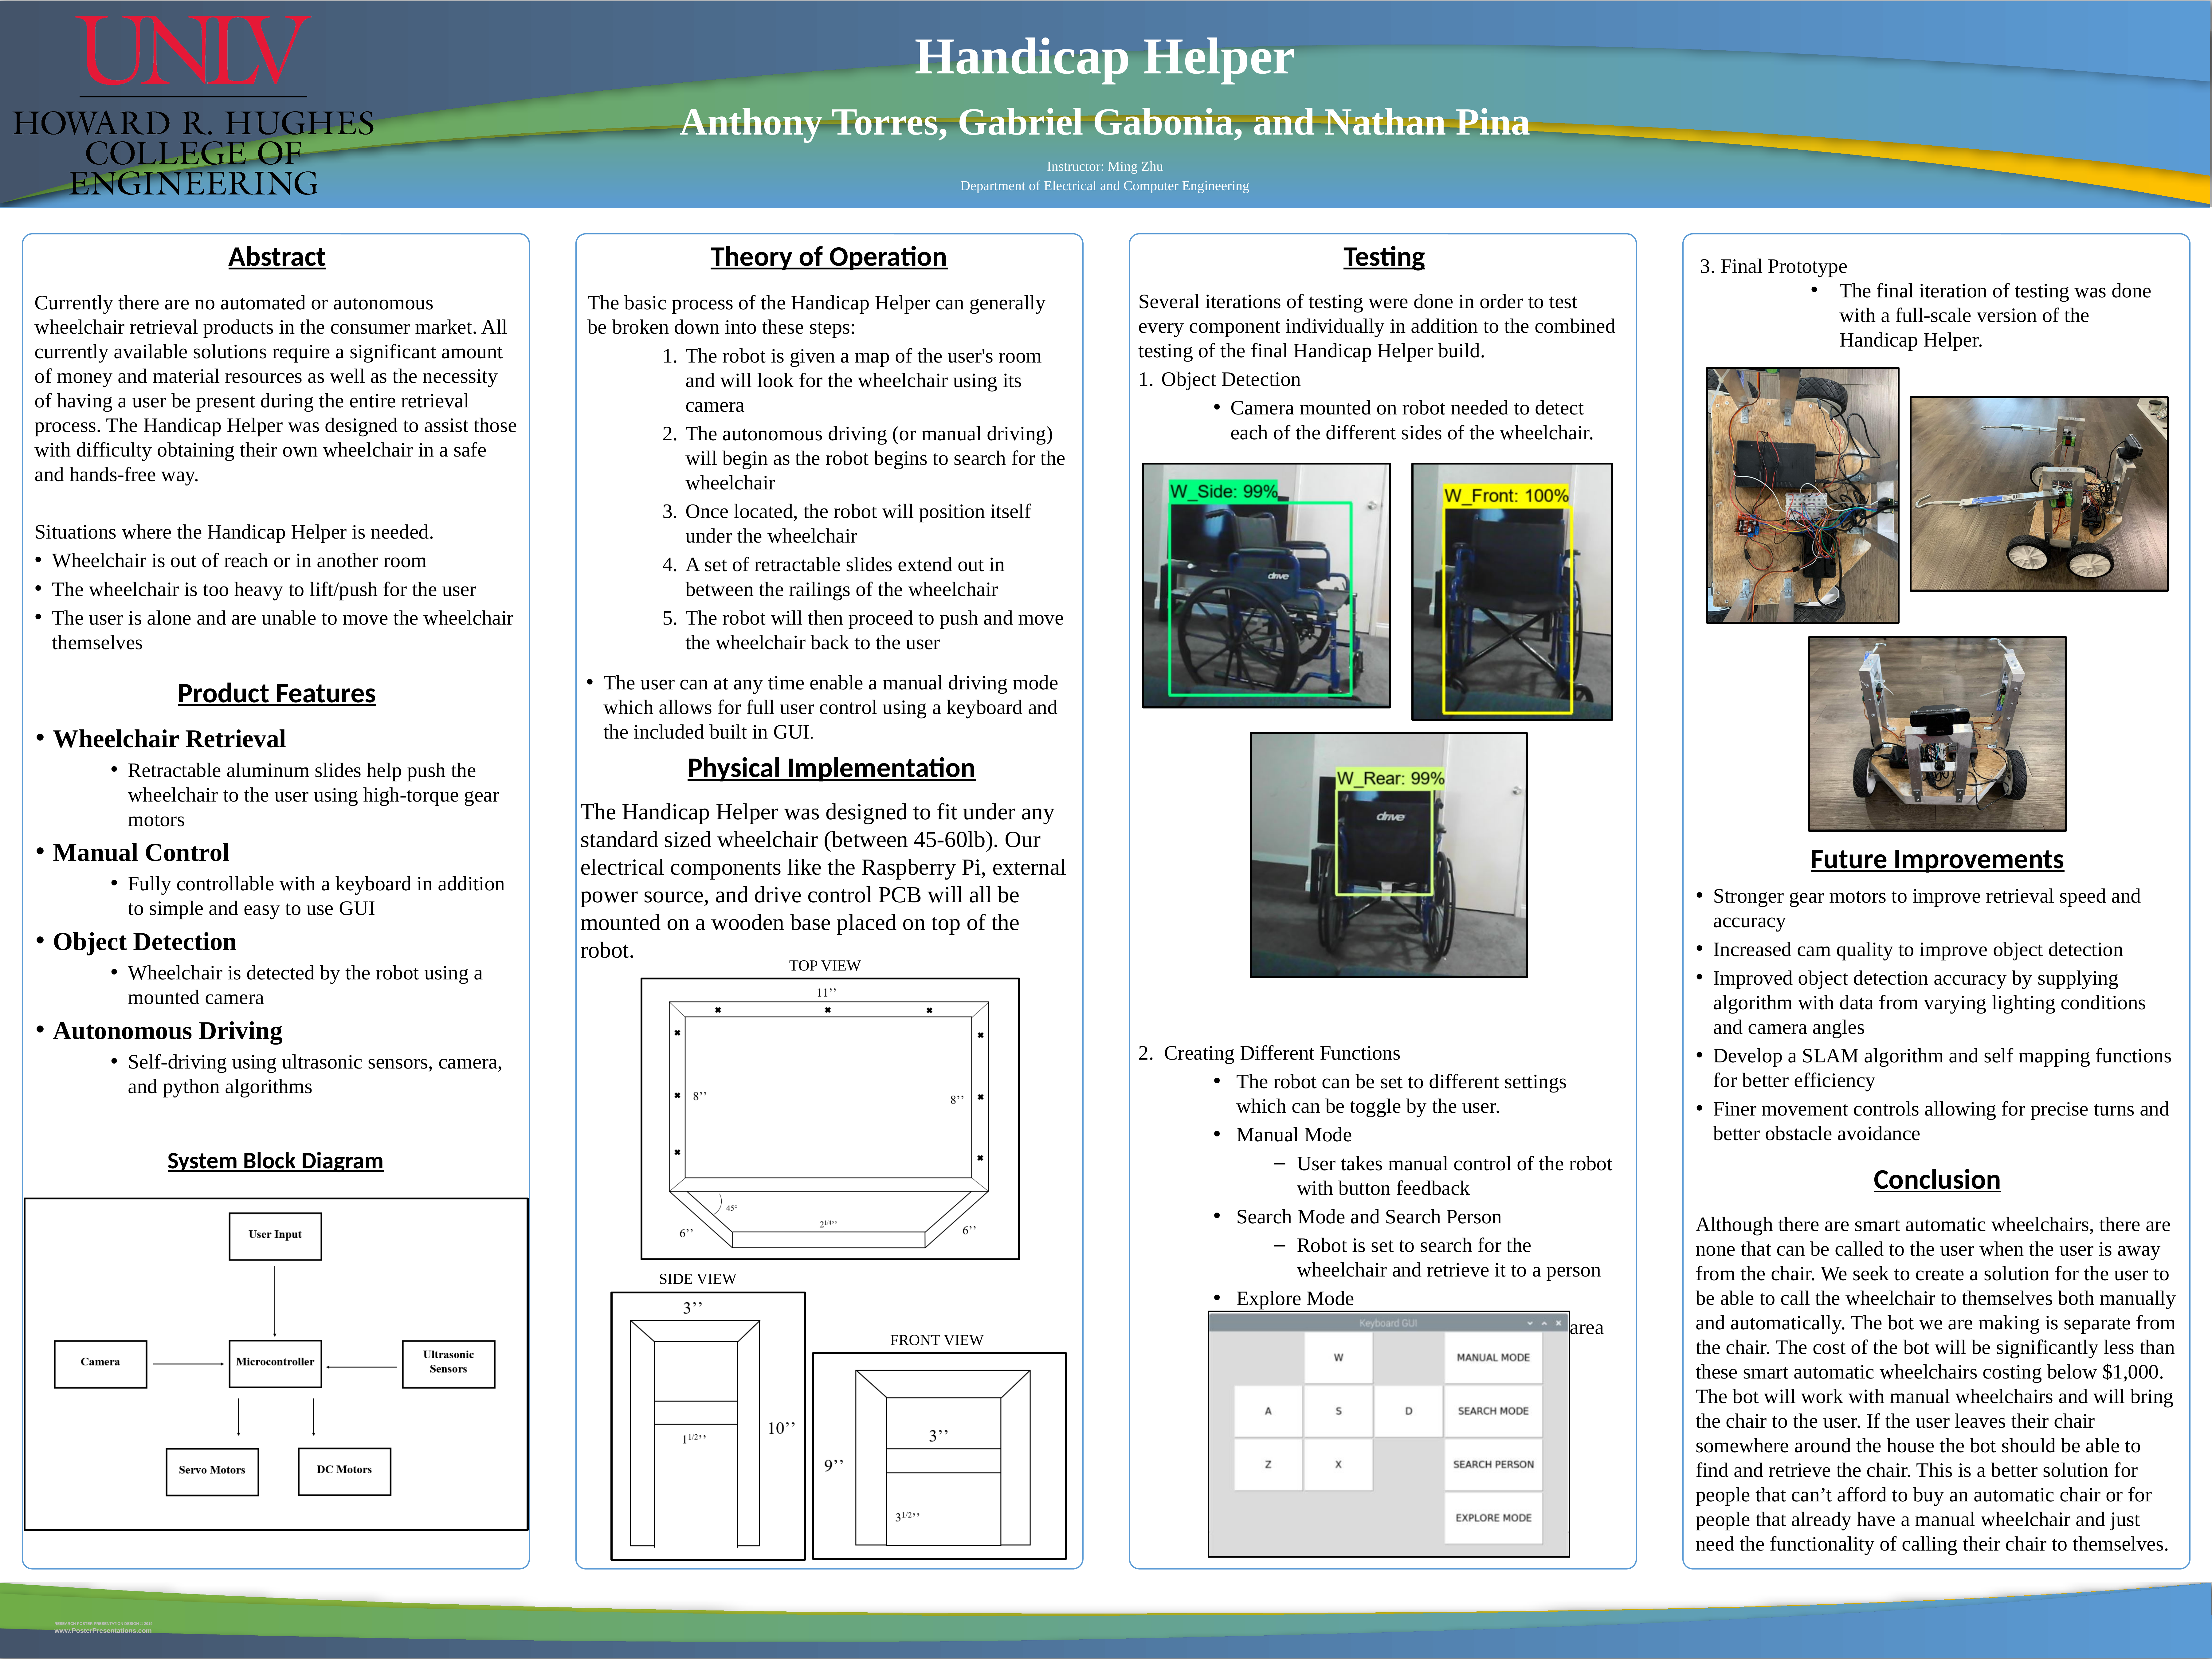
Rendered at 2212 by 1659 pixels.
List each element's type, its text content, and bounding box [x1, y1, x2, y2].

picture [1252, 734, 1526, 977]
list Conclusion [1684, 1156, 2191, 1199]
picture [1912, 398, 2167, 590]
list Testing [1131, 233, 1638, 276]
text_box The user can at any time enable a manual driving mode which allows for full user control using a keyboard and the included built in GUI. [575, 657, 1082, 755]
picture [1413, 464, 1611, 719]
picture [1209, 1312, 1569, 1556]
list Several iterations of testing were done in order to test every component individually in addition to the combined testing of the final Handicap Helper build. Object Detection Camera mounted on robot needed to detect each of the different sides of the wheelchair. 2. Creating Different Functions The robot can be set to different settings which can be toggle by the user. Manual Mode User takes manual control of the robot with button feedback Search Mode and Search Person Robot is set to search for the wheelchair and retrieve it to a person Explore Mode Robot will randomly explore the area [1127, 276, 1634, 1659]
text_box Physical Implementation [579, 744, 1085, 787]
picture [642, 979, 1018, 1259]
picture [1810, 638, 2065, 830]
list The basic process of the Handicap Helper can generally be broken down into these steps: The robot is given a map of the user's room and will look for the wheelchair using its camera The autonomous driving (or manual driving) will begin as the robot begins to search for the wheelchair Once located, the robot will position itself under the wheelchair A set of retractable slides extend out in between the railings of the wheelchair The robot will then proceed to push and move the wheelchair back to the user [576, 277, 1083, 673]
list Although there are smart automatic wheelchairs, there are none that can be called to the user when the user is away from the chair. We seek to create a solution for the user to be able to call the wheelchair to themselves both manually and automatically. The bot we are making is separate from the chair. The cost of the bot will be significantly less than these smart automatic wheelchairs costing below $1,000. The bot will work with manual wheelchairs and will bring the chair to the user. If the user leaves their chair somewhere around the house the bot should be able to find and retrieve the chair. This is a better solution for people that can’t afford to buy an automatic chair or for people that already have a manual wheelchair and just need the functionality of calling their chair to themselves. [1684, 1199, 2191, 1570]
text_box System Block Diagram [23, 1140, 529, 1178]
list Currently there are no automated or autonomous wheelchair retrieval products in the consumer market. All currently available solutions require a significant amount of money and material resources as well as the necessity of having a user be present during the entire retrieval process. The Handicap Helper was designed to assist those with difficulty obtaining their own wheelchair in a safe and hands-free way. Situations where the Handicap Helper is needed. Wheelchair is out of reach or in another room The wheelchair is too heavy to lift/push for the user The user is alone and are unable to move the wheelchair themselves [23, 277, 530, 696]
list Handicap Helper [375, 19, 1912, 87]
text_box FRONT VIEW [885, 1328, 994, 1351]
picture [25, 1199, 527, 1529]
list Anthony Torres, Gabriel Gabonia, and Nathan Pina [375, 94, 1912, 151]
picture [12, 15, 374, 195]
list Instructor: Ming Zhu Department of Electrical and Computer Engineering [375, 155, 1912, 196]
text_box TOP VIEW [785, 953, 871, 976]
text_box SIDE VIEW [654, 1266, 762, 1290]
list Theory of Operation [576, 233, 1083, 276]
list Abstract [24, 233, 531, 276]
list Future Improvements [1684, 835, 2191, 871]
text_box 3. Final Prototype The final iteration of testing was done with a full-scale version of the Handicap Helper. [1696, 250, 2175, 353]
picture [612, 1293, 804, 1559]
picture [1144, 464, 1389, 707]
list Product Features [24, 669, 530, 713]
text_box The Handicap Helper was designed to fit under any standard sized wheelchair (between 45-60lb). Our electrical components like the Raspberry Pi, external power source, and drive control PCB will all be mounted on a wooden base placed on top of the robot. [576, 794, 1083, 965]
picture [1708, 369, 1898, 622]
list Wheelchair Retrieval Retractable aluminum slides help push the wheelchair to the user using high-torque gear motors Manual Control Fully controllable with a keyboard in addition to simple and easy to use GUI Object Detection Wheelchair is detected by the robot using a mounted camera Autonomous Driving Self-driving using ultrasonic sensors, camera, and python algorithms [24, 710, 528, 1139]
list Stronger gear motors to improve retrieval speed and accuracy Increased cam quality to improve object detection Improved object detection accuracy by supplying algorithm with data from varying lighting conditions and camera angles Develop a SLAM algorithm and self mapping functions for better efficiency Finer movement controls allowing for precise turns and better obstacle avoidance [1684, 871, 2191, 1156]
picture [814, 1354, 1065, 1559]
